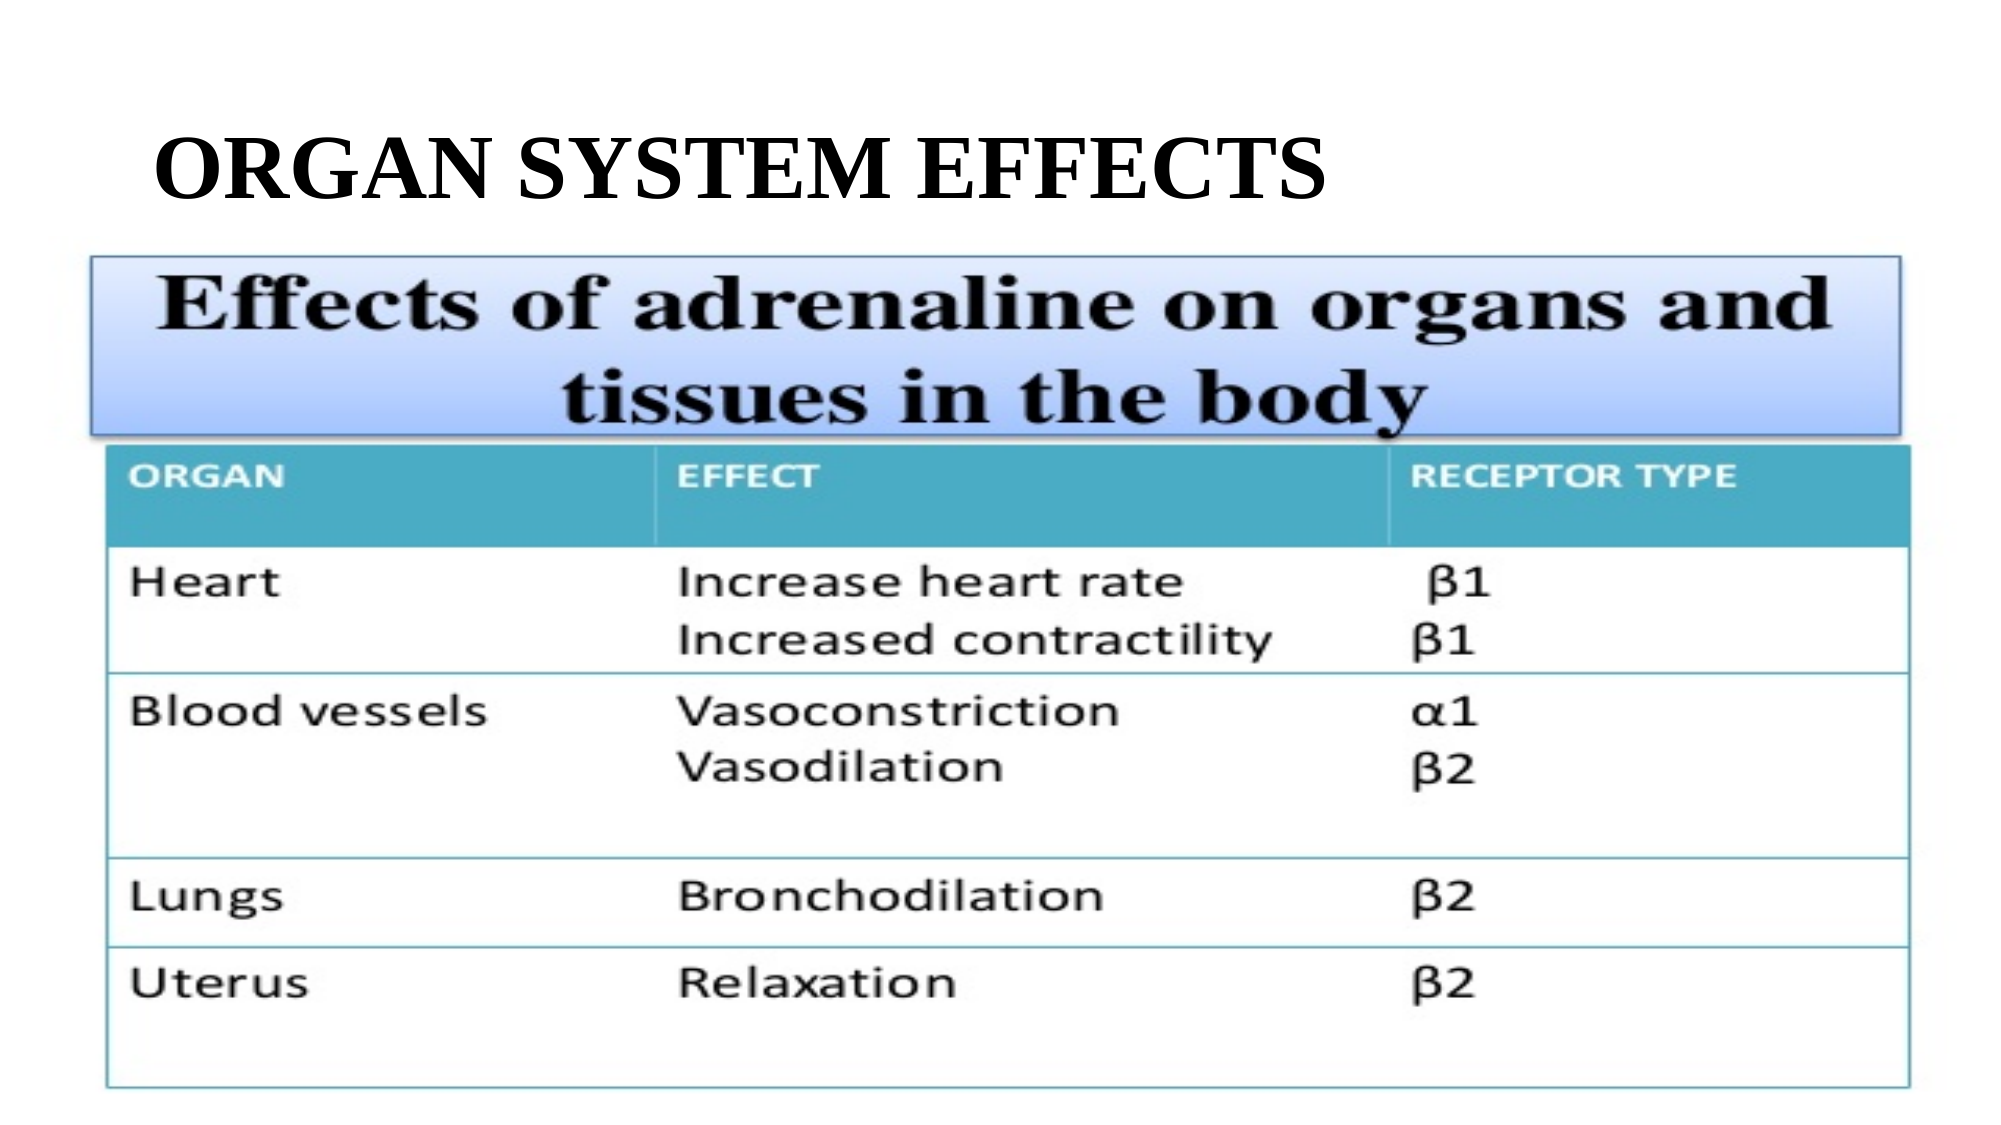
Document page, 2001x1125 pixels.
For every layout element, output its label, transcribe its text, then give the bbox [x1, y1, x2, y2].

title ORGAN SYSTEM EFFECTS [137, 59, 1863, 236]
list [0, 236, 2000, 1125]
